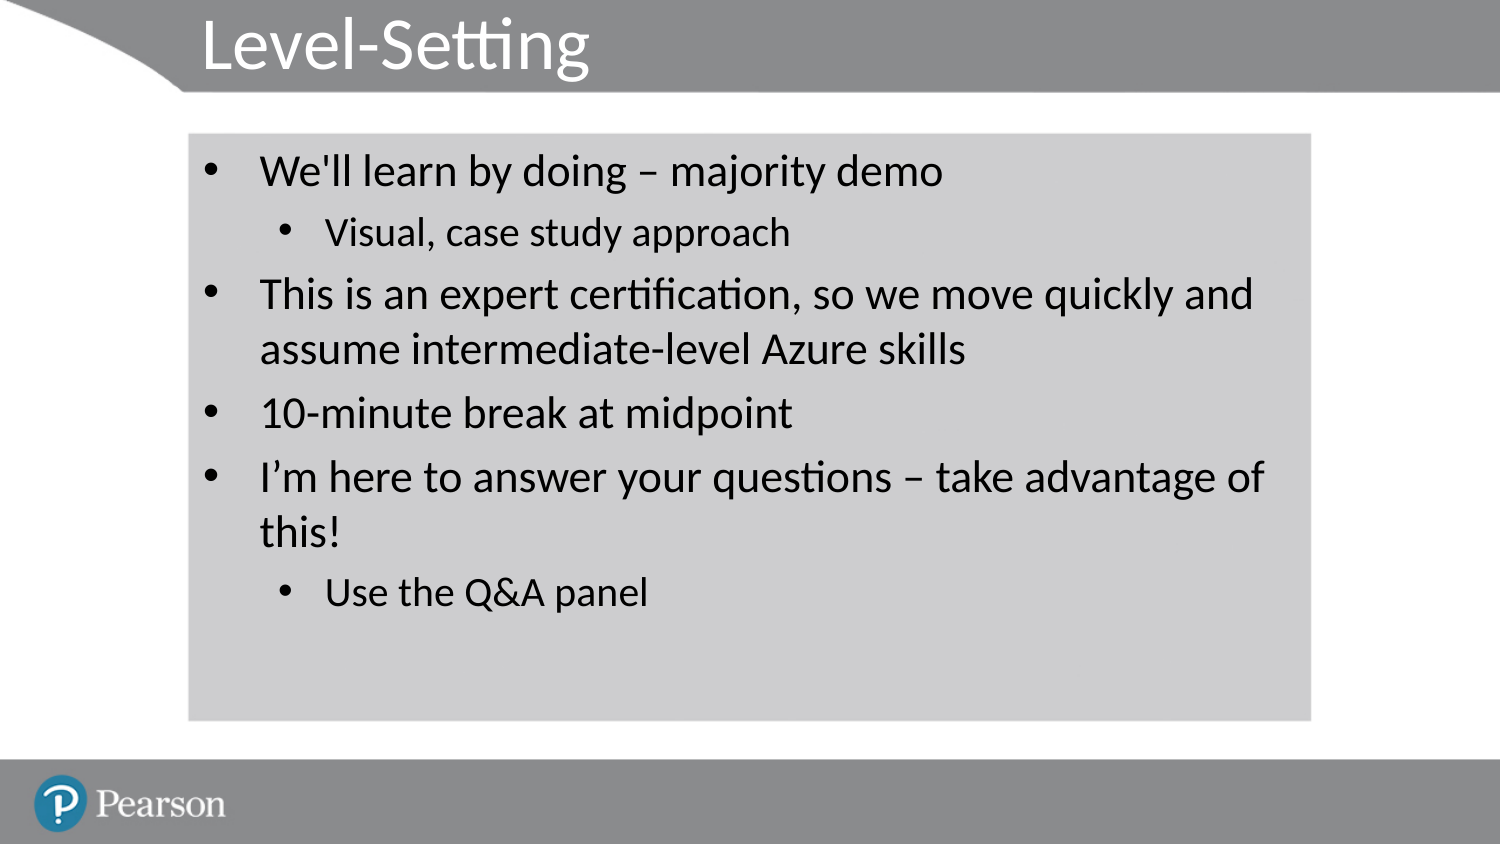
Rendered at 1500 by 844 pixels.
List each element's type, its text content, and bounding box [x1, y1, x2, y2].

list We'll learn by doing – majority demo Visual, case study approach This is an expert certification, so we move quickly and assume intermediate-level Azure skills 10-minute break at midpoint I’m here to answer your questions – take advantage of this! Use the Q&A panel [188, 133, 1311, 716]
title Level-Setting [186, 0, 1425, 79]
picture [0, 0, 1500, 844]
